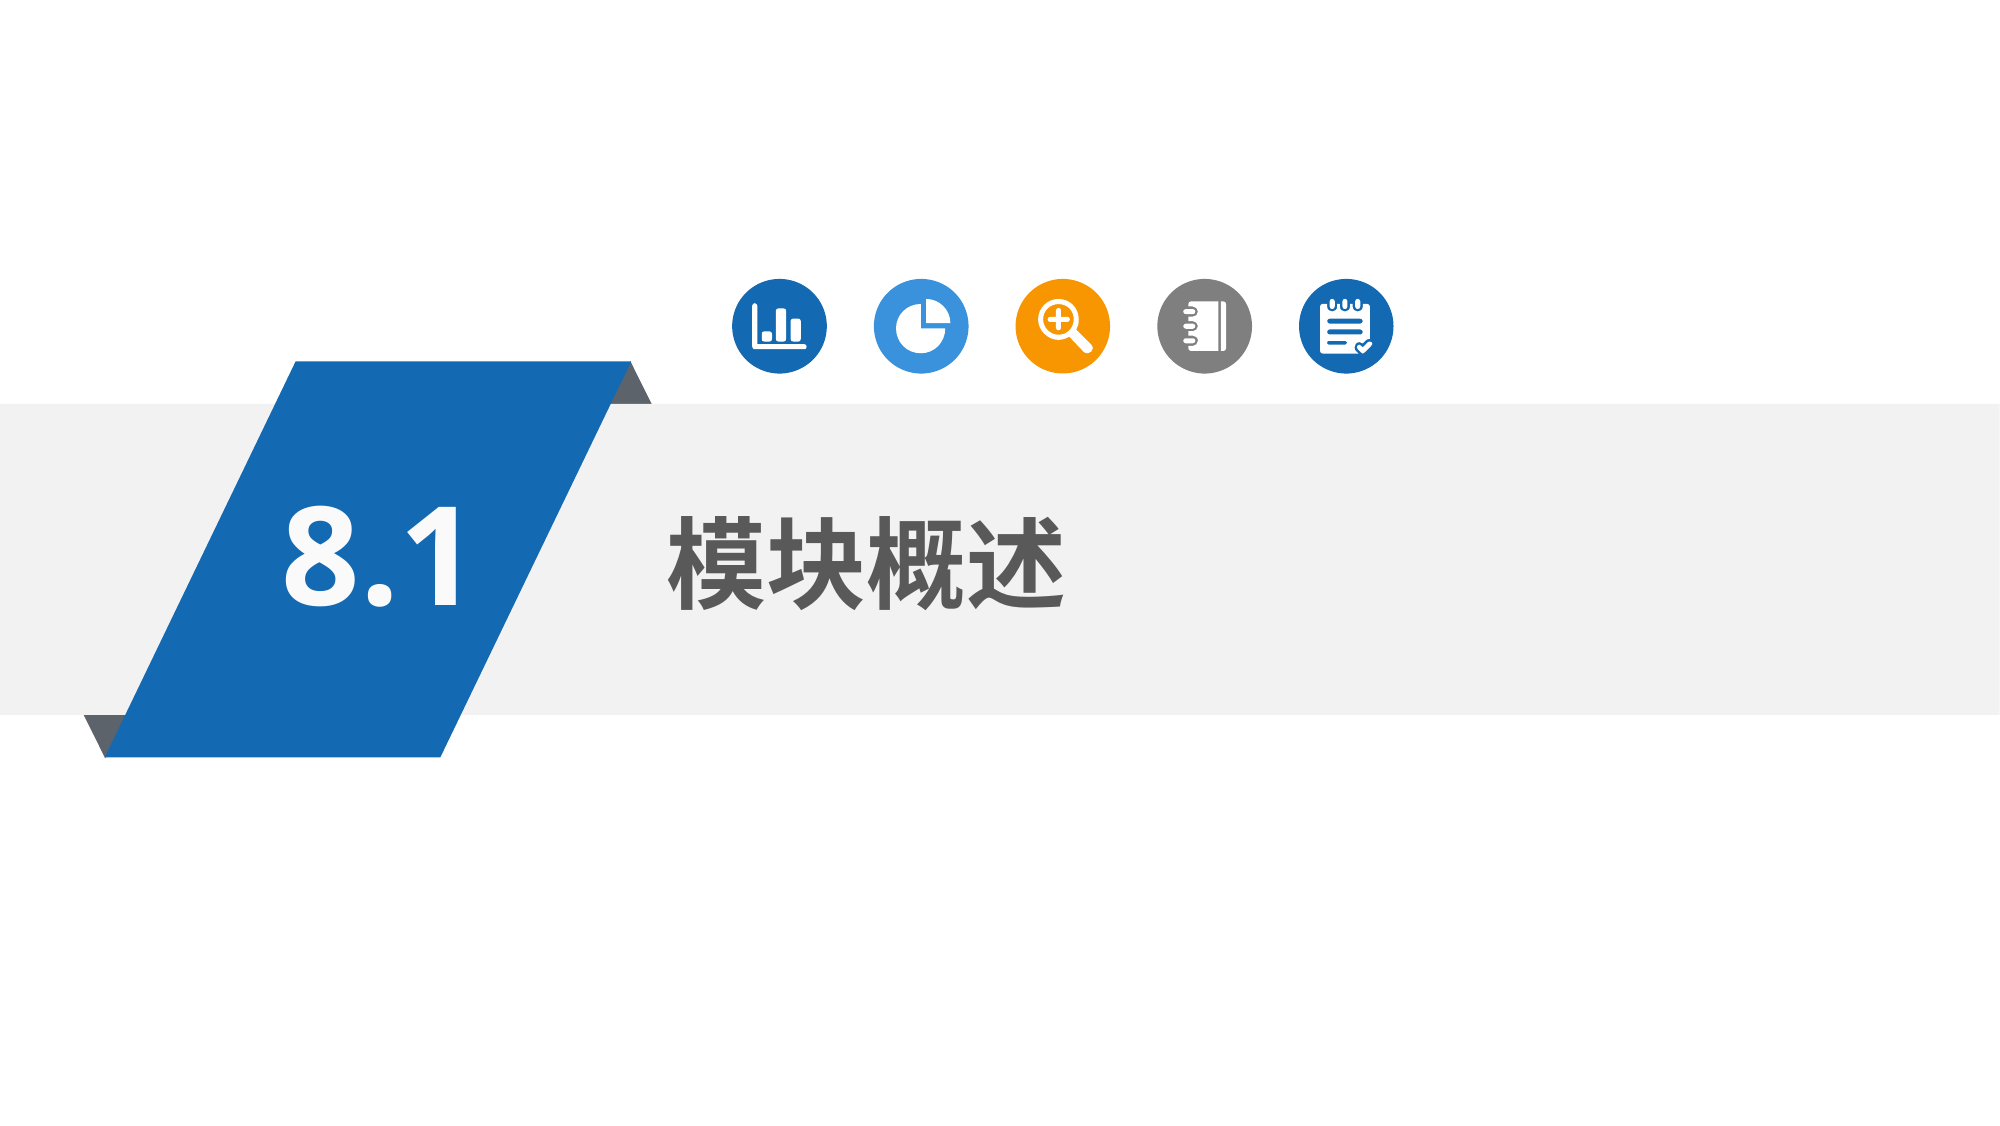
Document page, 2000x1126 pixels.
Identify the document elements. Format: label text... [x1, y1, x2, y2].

text_box 8.1 [266, 460, 552, 641]
text_box 模块概述 [651, 494, 1756, 630]
